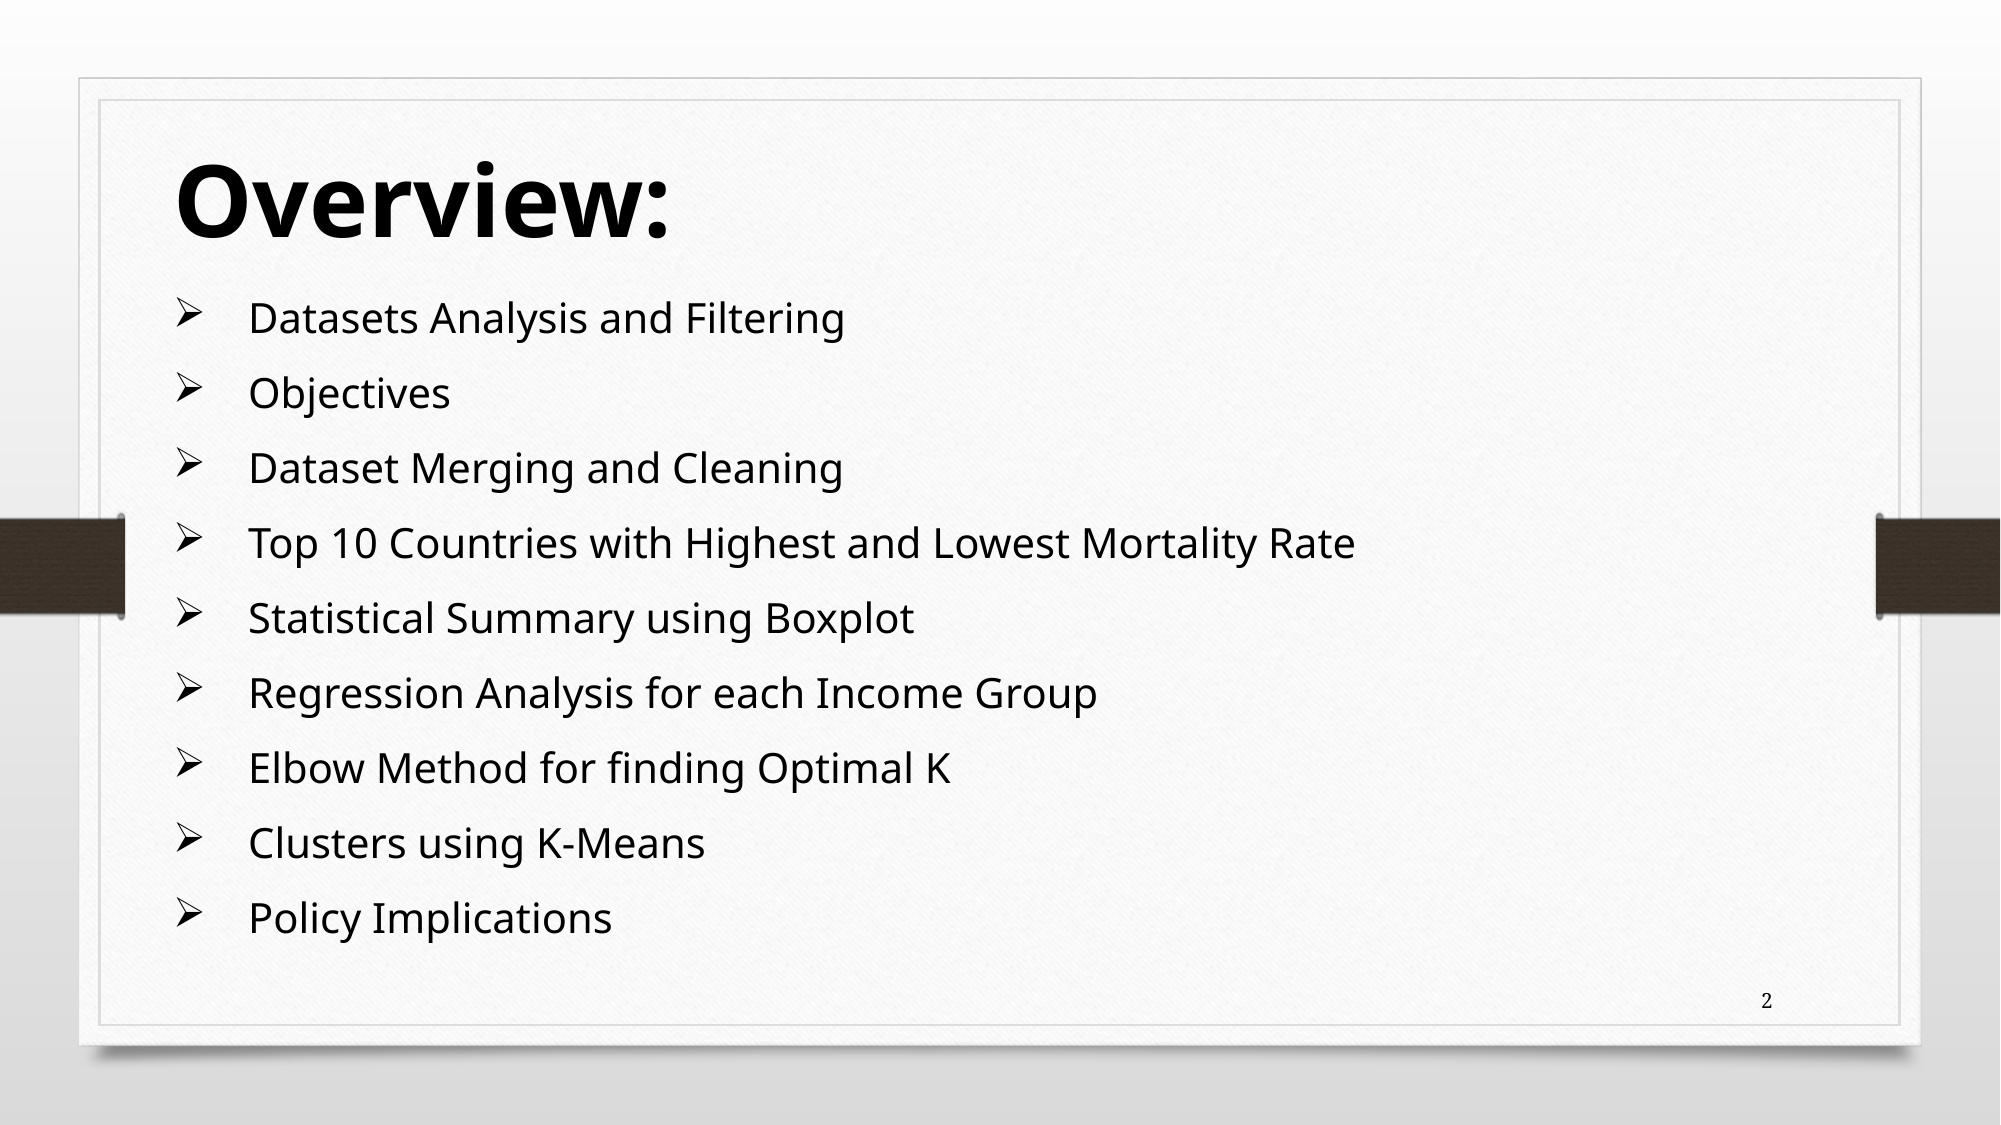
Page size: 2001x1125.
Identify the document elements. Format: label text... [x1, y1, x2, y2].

slide_number 2 [1698, 979, 1788, 1025]
text_box Datasets Analysis and Filtering Objectives Dataset Merging and Cleaning Top 10 Countries with Highest and Lowest Mortality Rate Statistical Summary using Boxplot Regression Analysis for each Income Group Elbow Method for finding Optimal K Clusters using K-Means Policy Implications [158, 259, 1673, 950]
picture [0, 0, 2001, 1125]
text_box Overview: [158, 129, 1333, 259]
